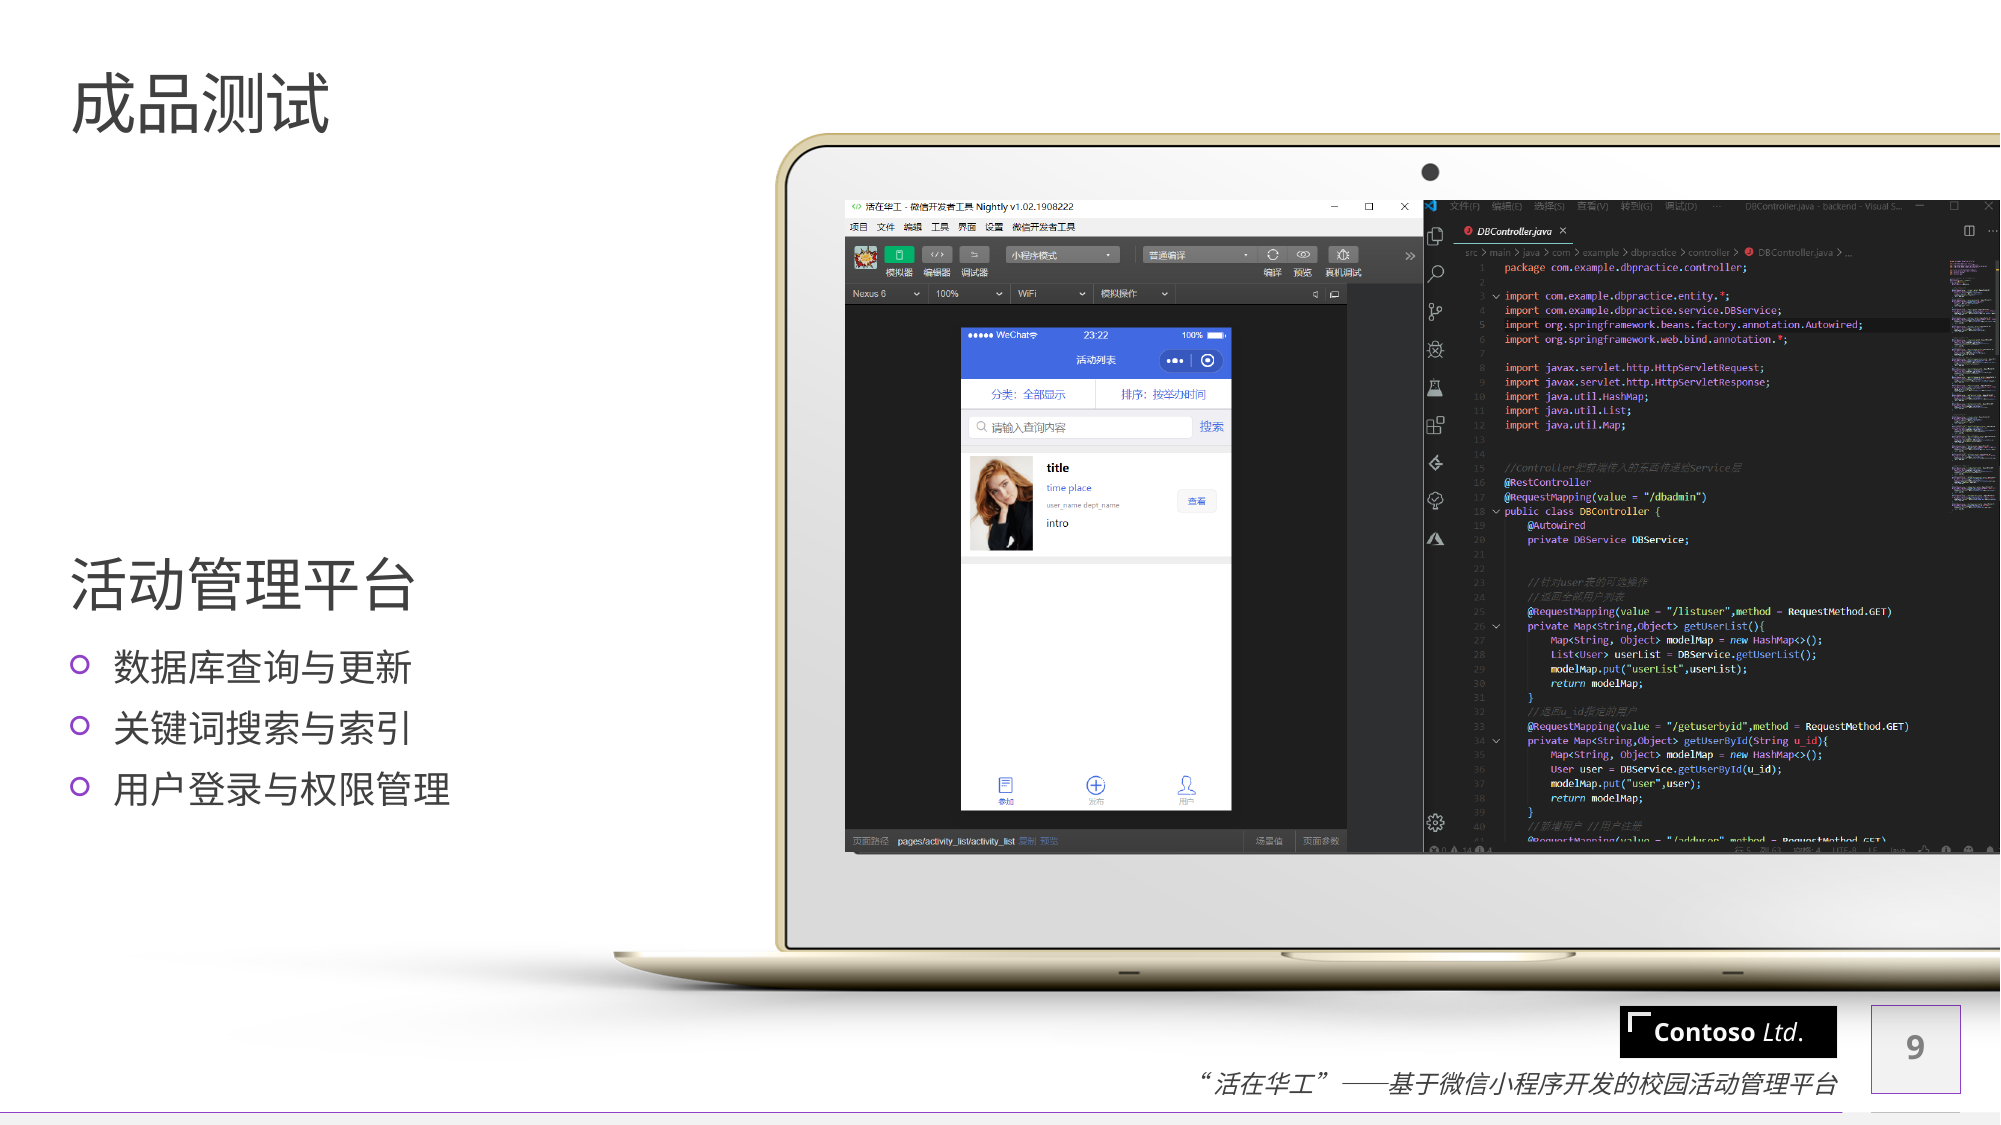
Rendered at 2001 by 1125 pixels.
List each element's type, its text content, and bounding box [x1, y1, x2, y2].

footer “活在华工”——基于微信小程序开发的校园活动管理平台 [1163, 1064, 1838, 1099]
picture [108, 133, 2000, 1060]
list 活动管理平台 [69, 420, 723, 620]
list 数据库查询与更新 关键词搜索与索引 用户登录与权限管理 [69, 648, 723, 974]
slide_number 9 [1871, 1019, 1960, 1080]
title 成品测试 [70, 70, 723, 142]
